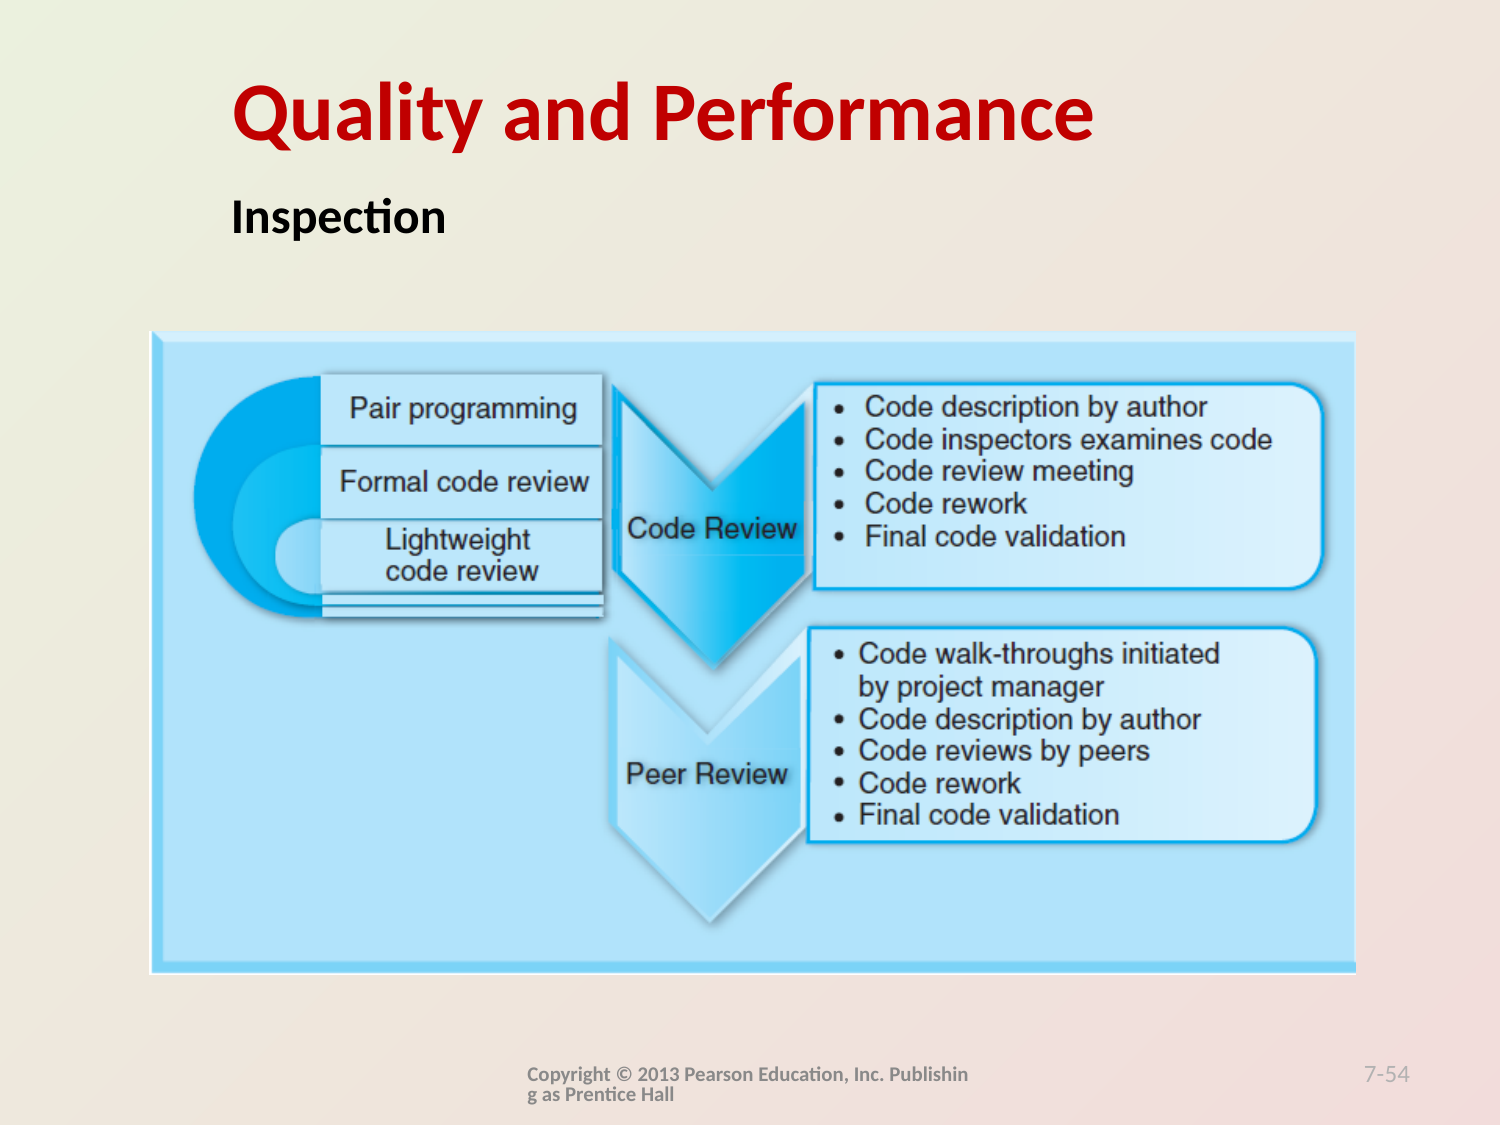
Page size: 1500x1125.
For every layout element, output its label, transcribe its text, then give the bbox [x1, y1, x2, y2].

list Inspection [215, 175, 861, 232]
footer Copyright © 2013 Pearson Education, Inc. Publishing as Prentice Hall [512, 1042, 988, 1103]
picture [149, 330, 1356, 976]
slide_number 7-54 [1074, 1042, 1425, 1103]
